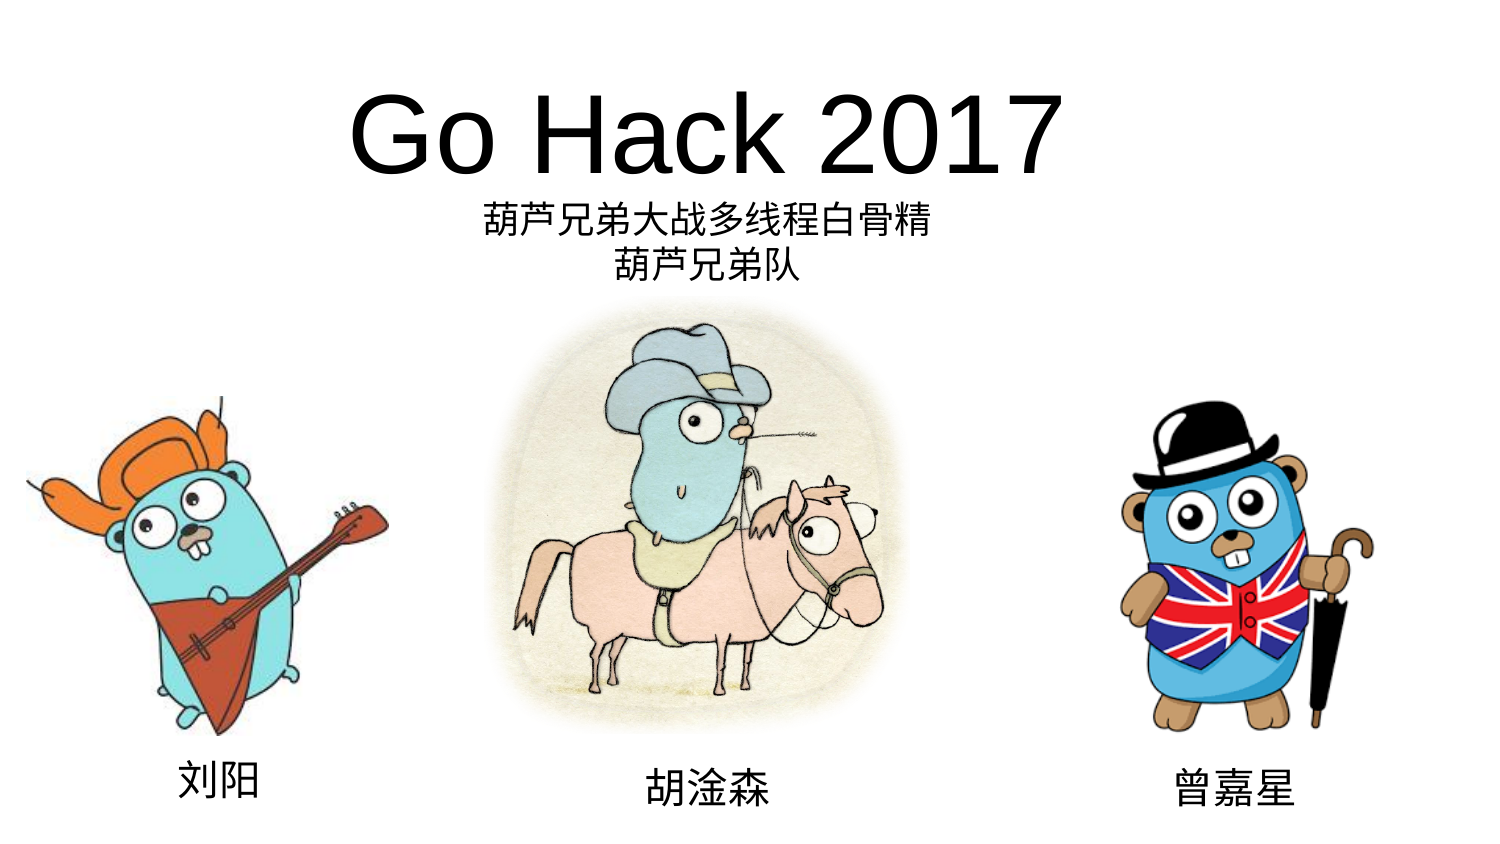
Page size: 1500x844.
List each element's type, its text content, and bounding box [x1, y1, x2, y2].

text_box 刘阳 [162, 746, 277, 812]
picture [1118, 393, 1375, 736]
text_box 曾嘉星 [1156, 754, 1312, 820]
picture [26, 396, 390, 736]
text_box 胡淦森 [629, 754, 785, 820]
picture [483, 296, 910, 734]
text_box Go Hack 2017 葫芦兄弟大战多线程白骨精 葫芦兄弟队 [332, 53, 1082, 294]
